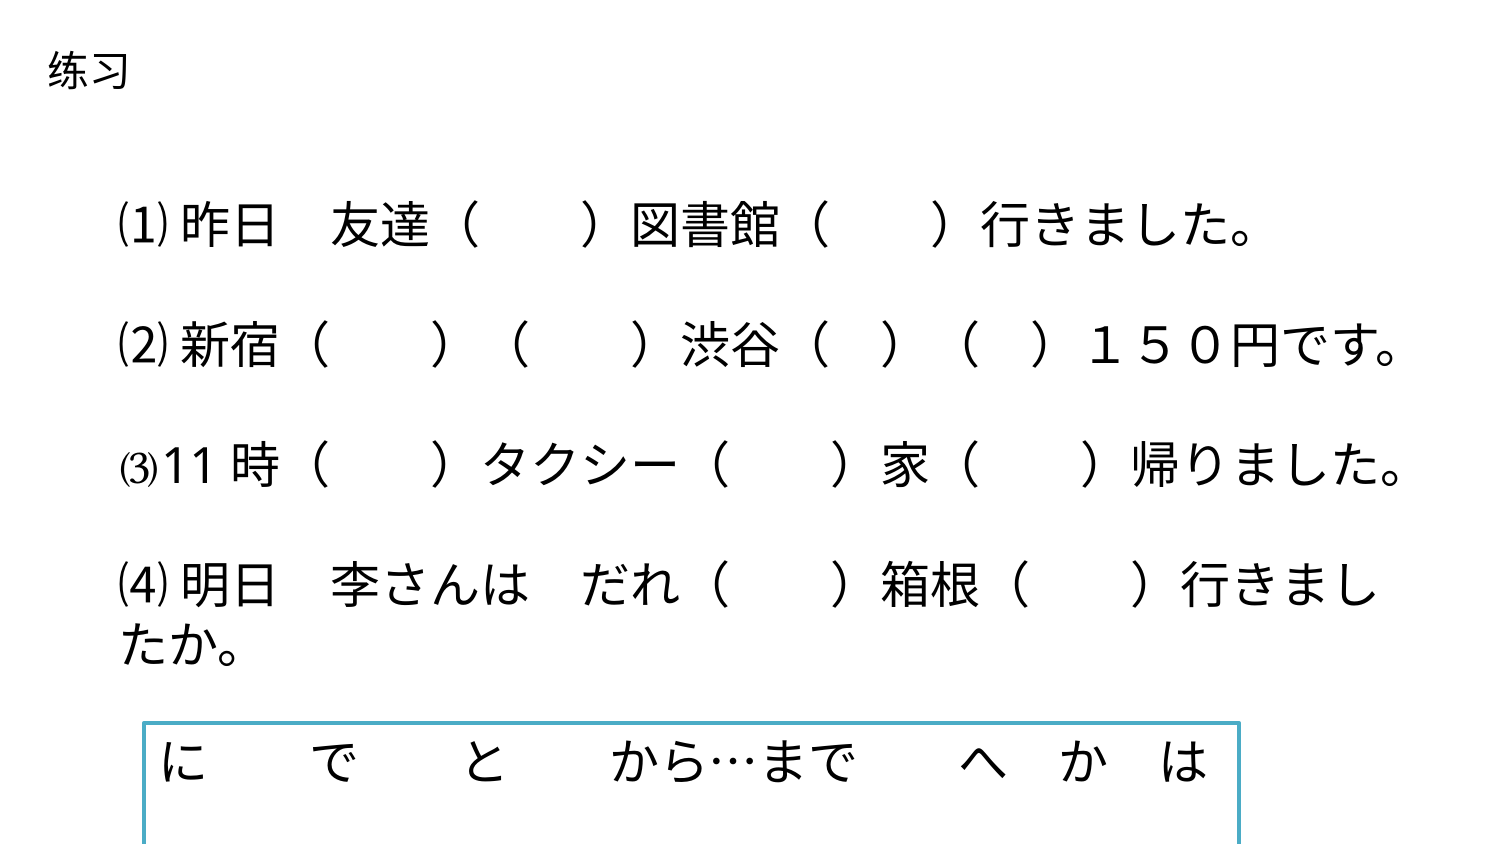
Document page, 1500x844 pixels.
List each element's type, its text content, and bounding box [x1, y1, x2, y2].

text_box 练习 [33, 37, 193, 103]
text_box ⑴昨日 友達（ ）図書館（ ）行きました。 ⑵新宿（ ）（ ）渋谷（ ）（ ）１５０円です。 ⑶11時（ ）タクシー（ ）家（ ）帰りました。 ⑷明日 李さんは だれ（ ）箱根（ ）行きましたか。 [104, 186, 1423, 681]
text_box に で と から…まで へ か は [142, 721, 1241, 844]
